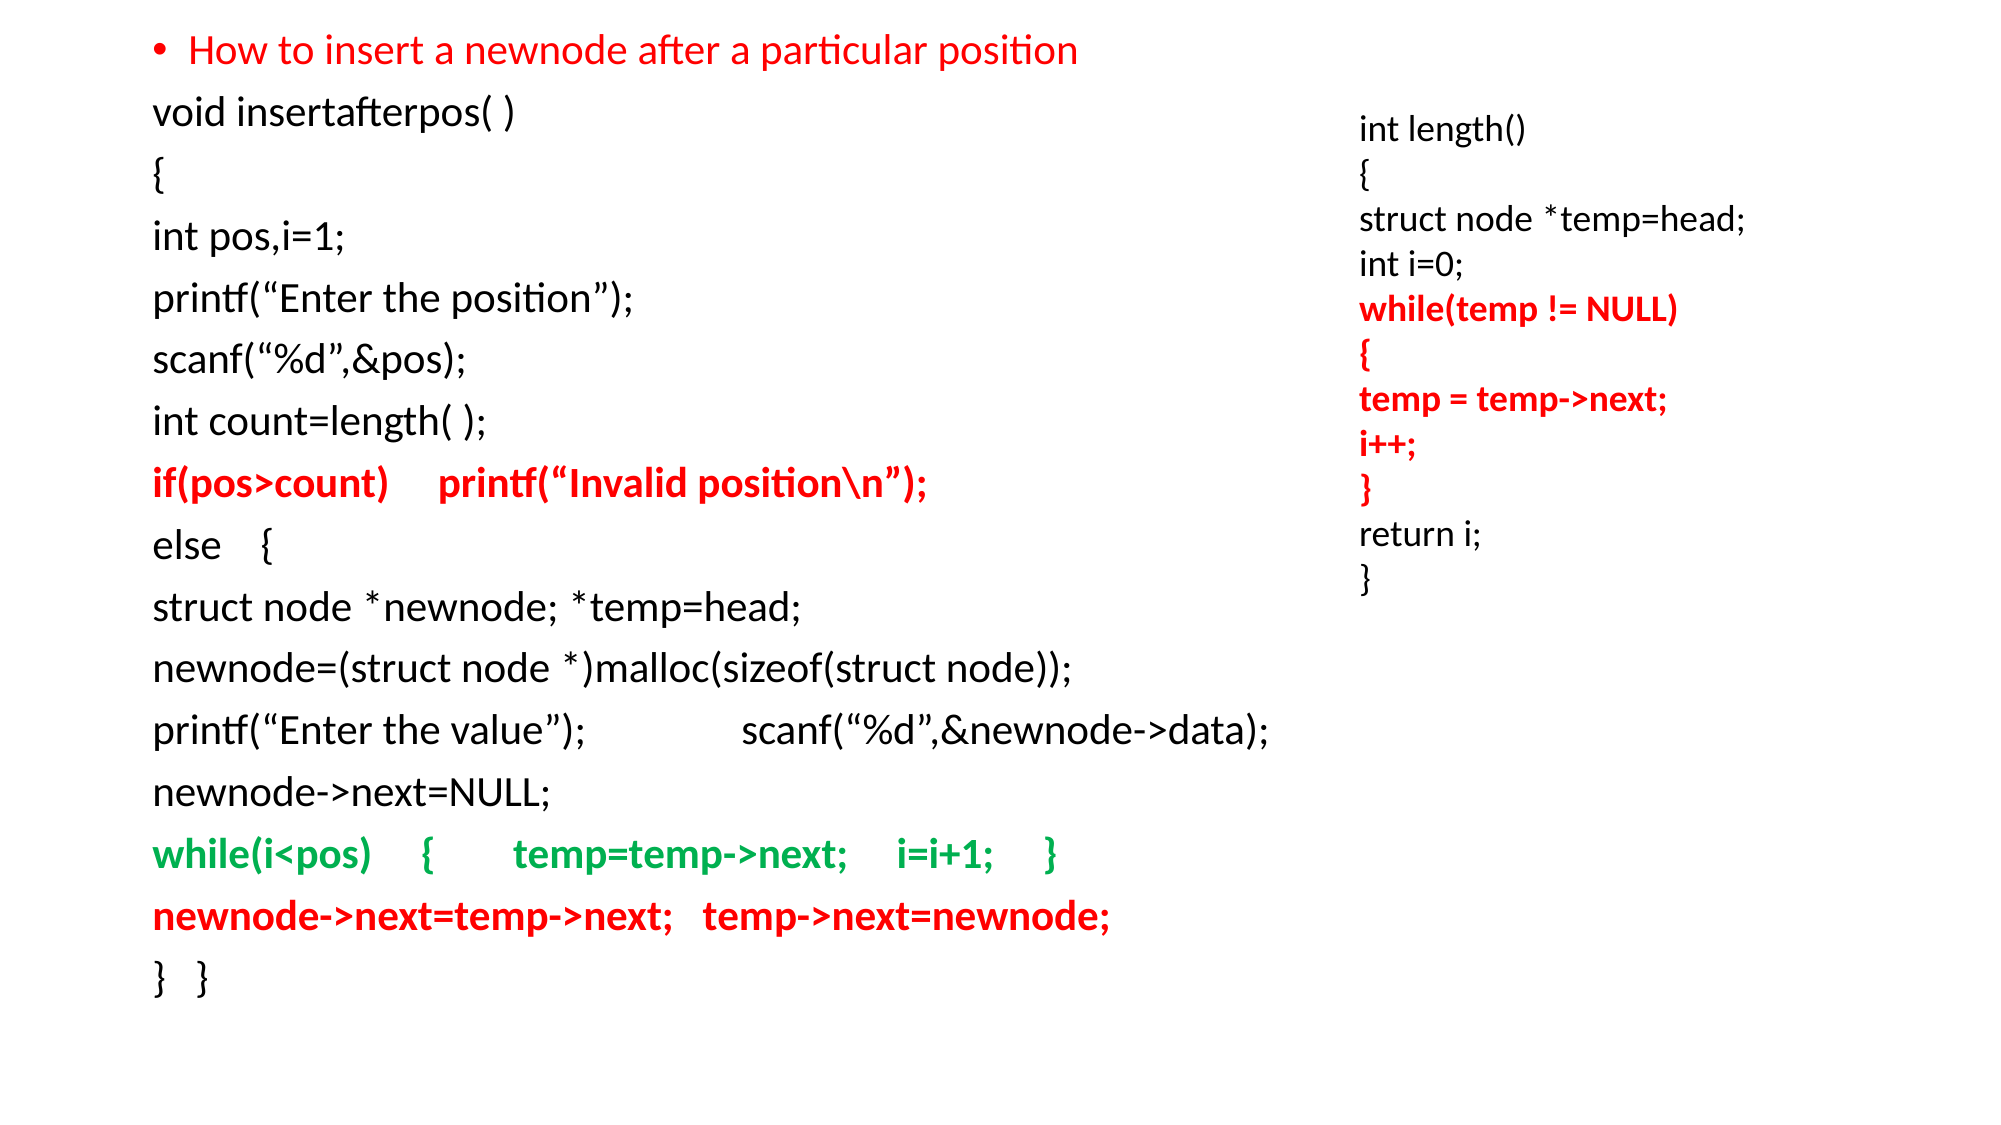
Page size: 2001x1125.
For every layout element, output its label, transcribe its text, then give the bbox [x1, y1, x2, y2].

list How to insert a newnode after a particular position void insertafterpos( ) { int pos,i=1; printf(“Enter the position”); scanf(“%d”,&pos); int count=length( ); if(pos>count) printf(“Invalid position\n”); else { struct node *newnode; *temp=head; newnode=(struct node *)malloc(sizeof(struct node)); printf(“Enter the value”); scanf(“%d”,&newnode->data); newnode->next=NULL; while(i<pos) { temp=temp->next; i=i+1; } newnode->next=temp->next; temp->next=newnode; } } [137, 20, 1863, 1014]
text_box int length() { struct node *temp=head; int i=0; while(temp != NULL) { temp = temp->next; i++; } return i; } [1344, 96, 1863, 606]
